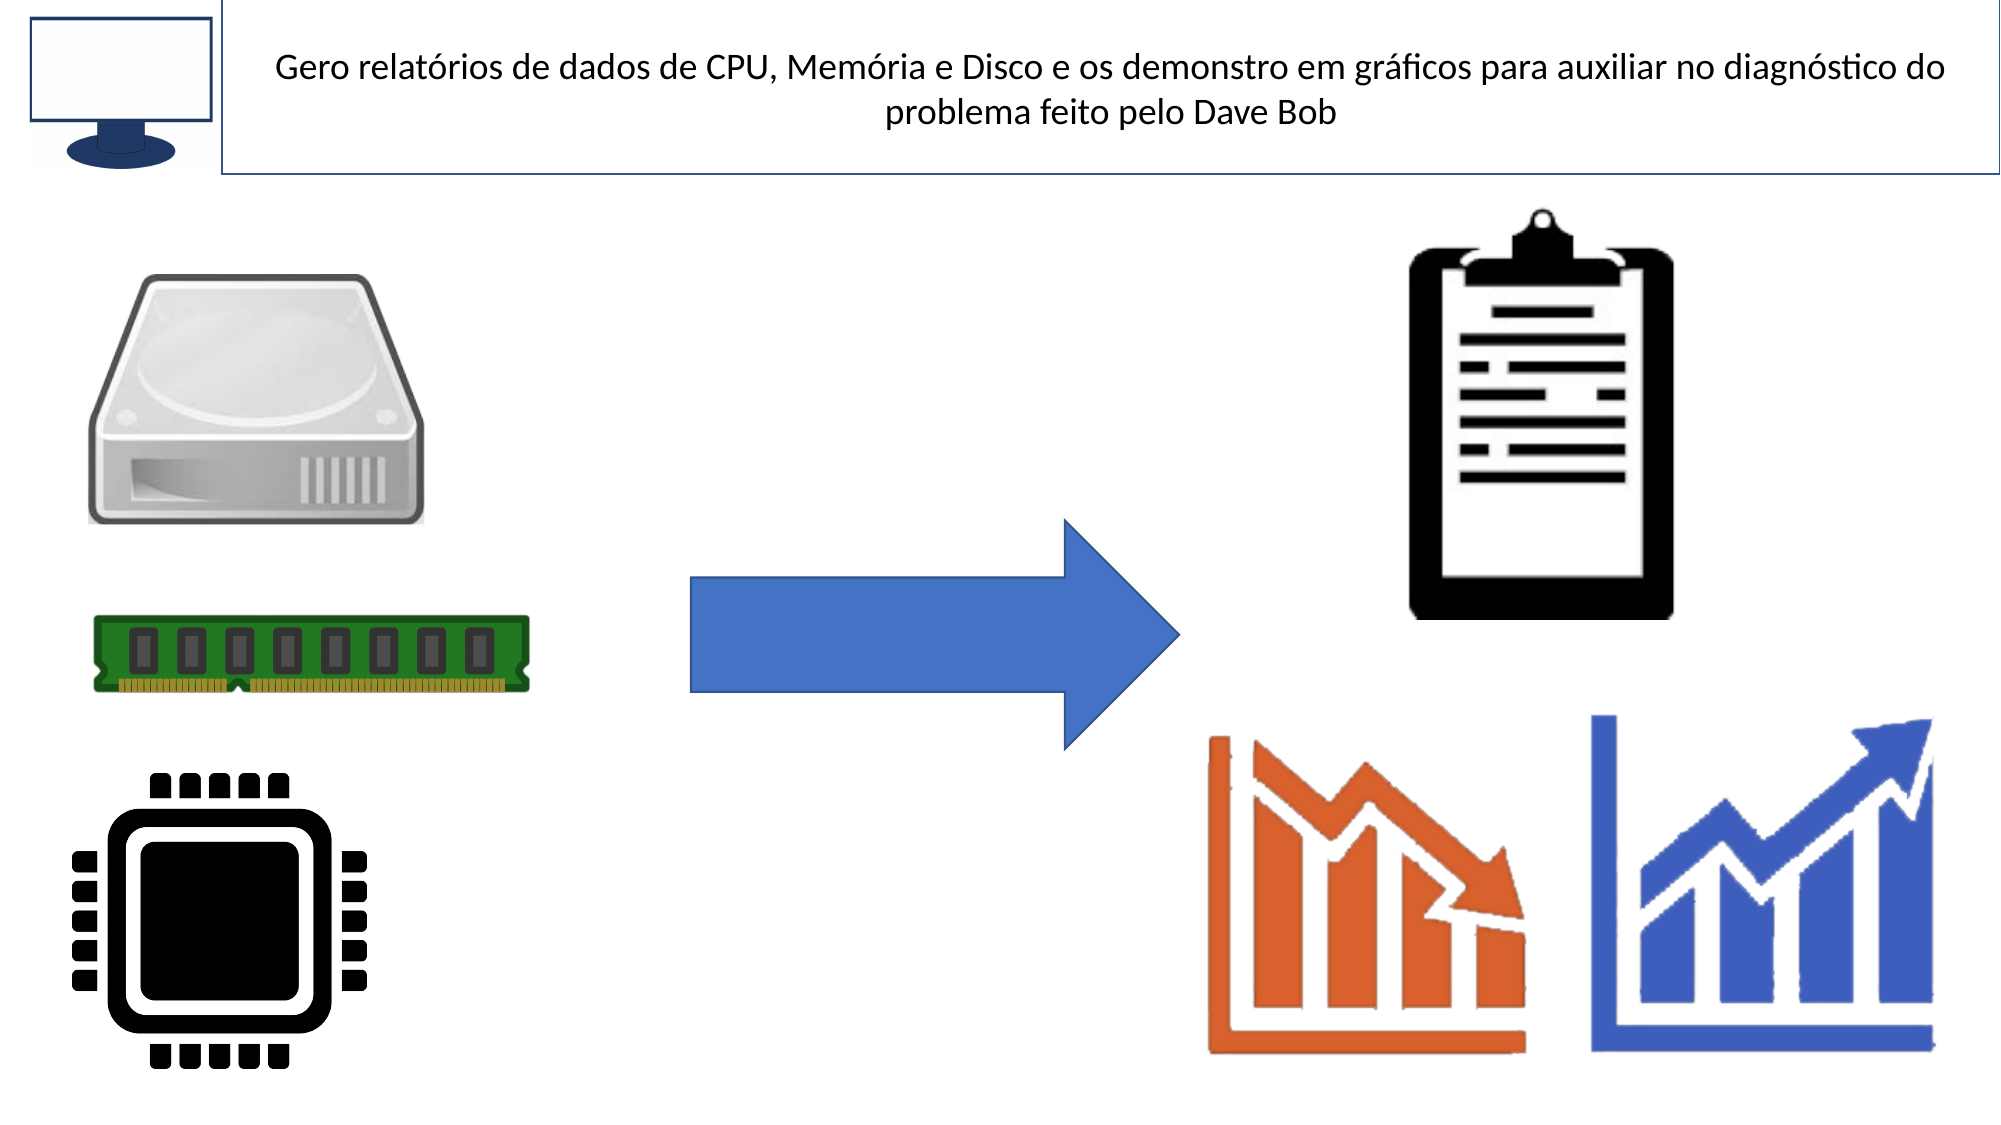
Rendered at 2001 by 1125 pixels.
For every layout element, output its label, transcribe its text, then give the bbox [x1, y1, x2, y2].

text_box [689, 517, 1181, 752]
picture [72, 773, 367, 1069]
picture [71, 274, 439, 549]
text_box Gero relatórios de dados de CPU, Memória e Disco e os demonstro em gráficos para auxiliar no diagnóstico do problema feito pelo Dave Bob [221, 0, 2000, 175]
picture [1407, 205, 1680, 620]
picture [1202, 730, 1533, 1060]
picture [29, 16, 214, 169]
picture [88, 610, 539, 699]
picture [1583, 707, 1943, 1060]
